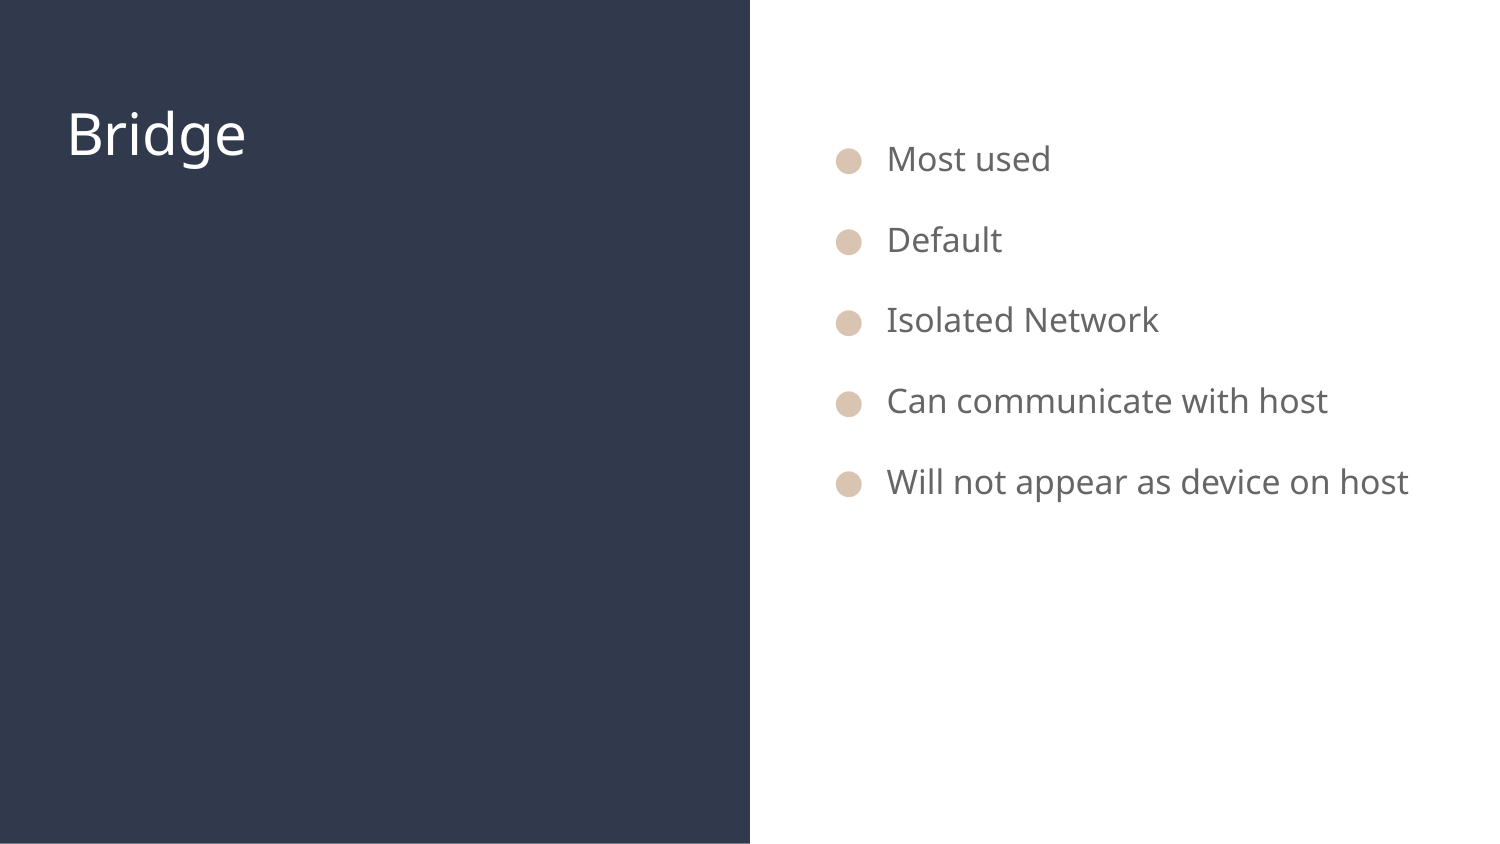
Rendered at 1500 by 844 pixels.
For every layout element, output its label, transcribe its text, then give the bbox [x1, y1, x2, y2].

title Bridge [51, 82, 659, 419]
list Most used Default Isolated Network Can communicate with host Will not appear as device on host [800, 82, 1449, 575]
